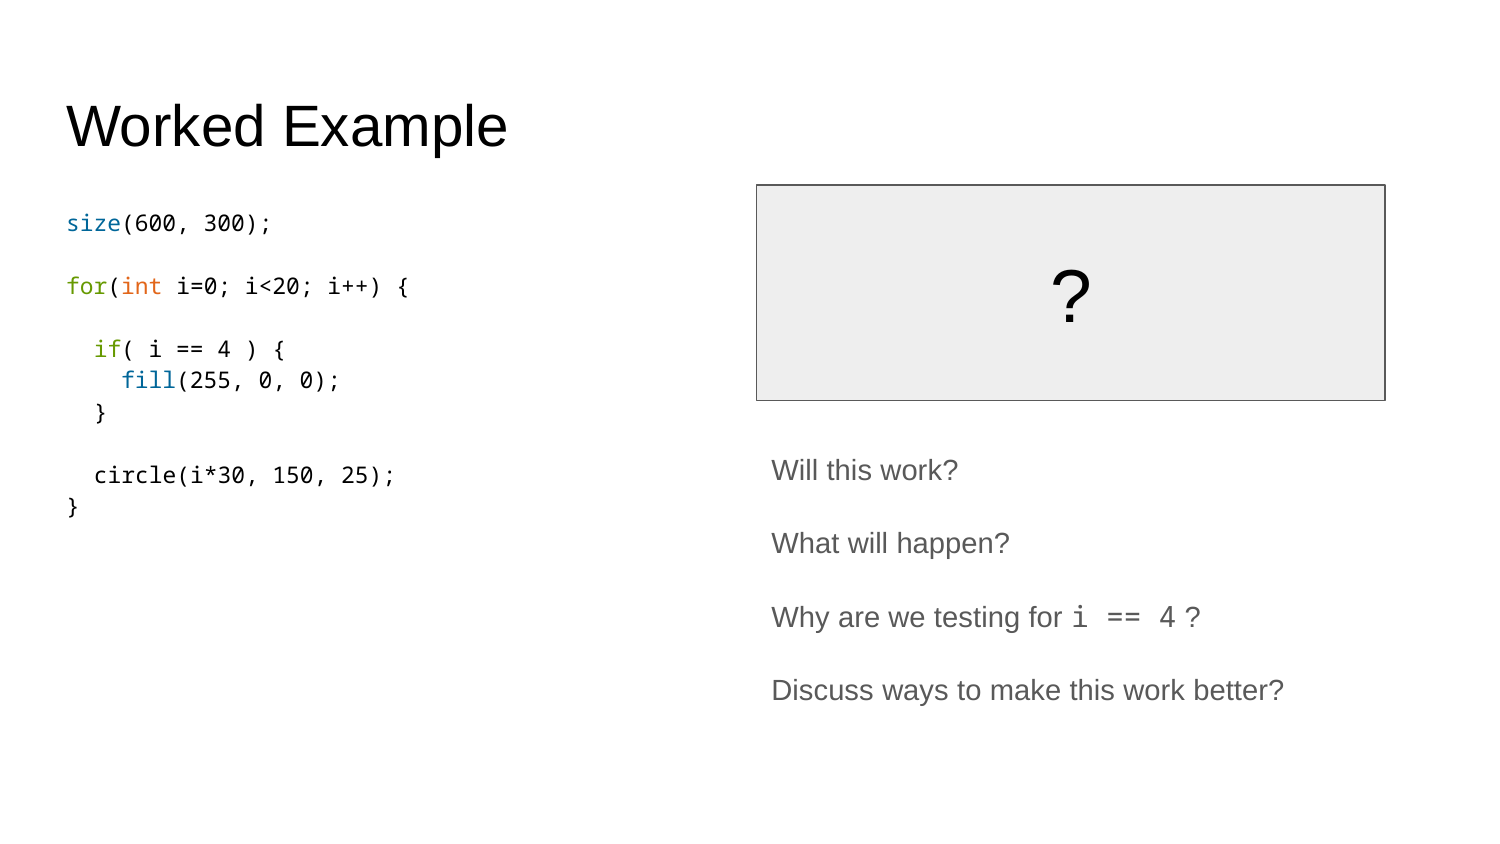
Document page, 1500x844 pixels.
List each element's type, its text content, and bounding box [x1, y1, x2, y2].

title Worked Example [51, 72, 1449, 167]
text_box ? [756, 185, 1386, 401]
list Will this work? What will happen? Why are we testing for i == 4 ? Discuss ways to make this work better? [756, 431, 1386, 750]
list size(600, 300); for(int i=0; i<20; i++) { if( i == 4 ) { fill(255, 0, 0); } circle(i*30, 150, 25); } [51, 189, 708, 750]
